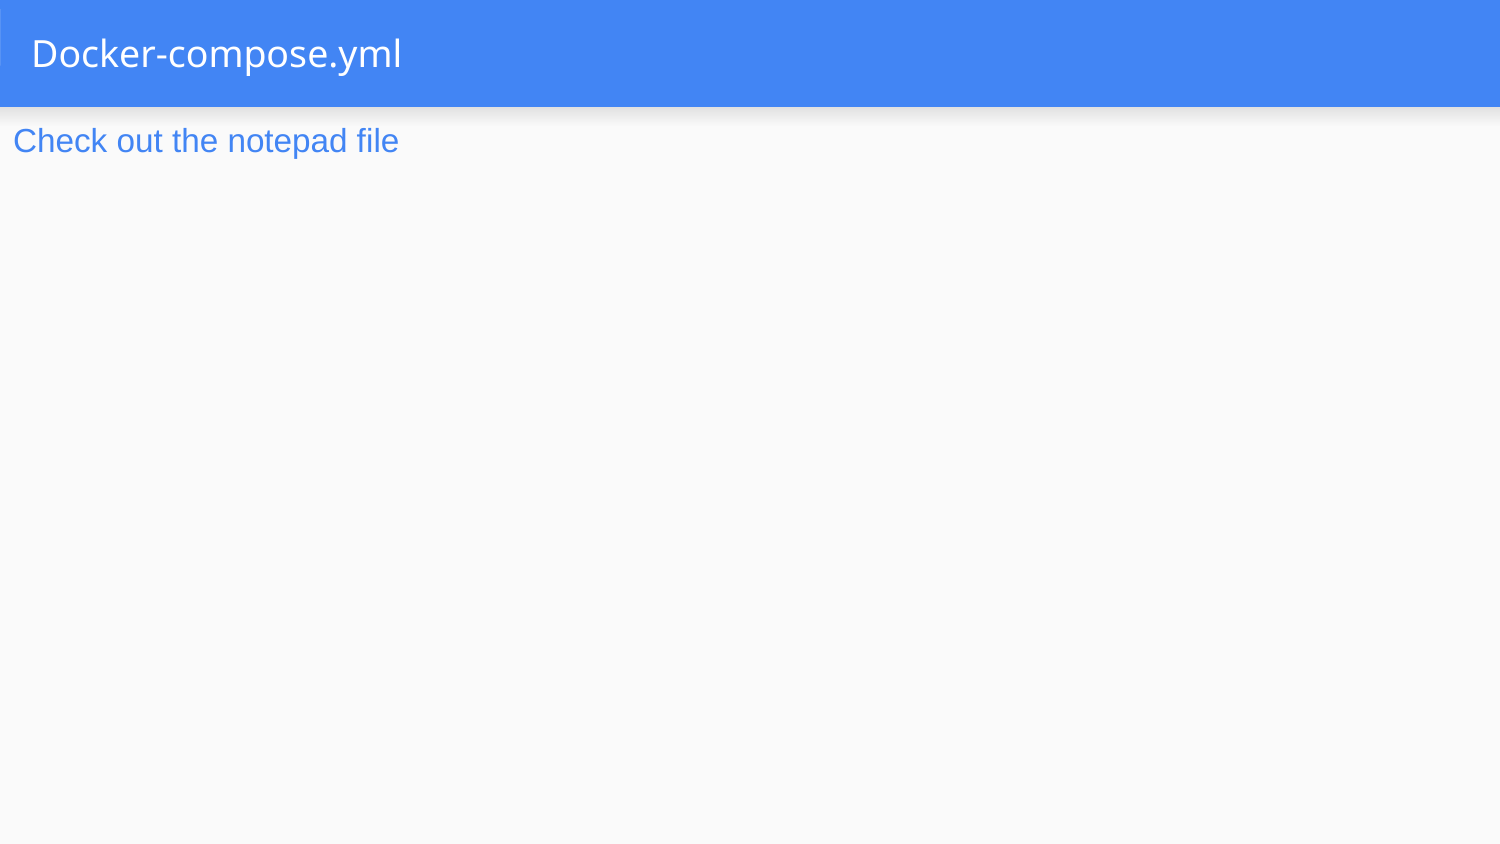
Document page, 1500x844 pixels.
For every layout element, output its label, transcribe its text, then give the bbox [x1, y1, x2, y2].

text_box Check out the notepad file [0, 104, 1478, 844]
title Docker-compose.yml [16, 2, 1464, 102]
